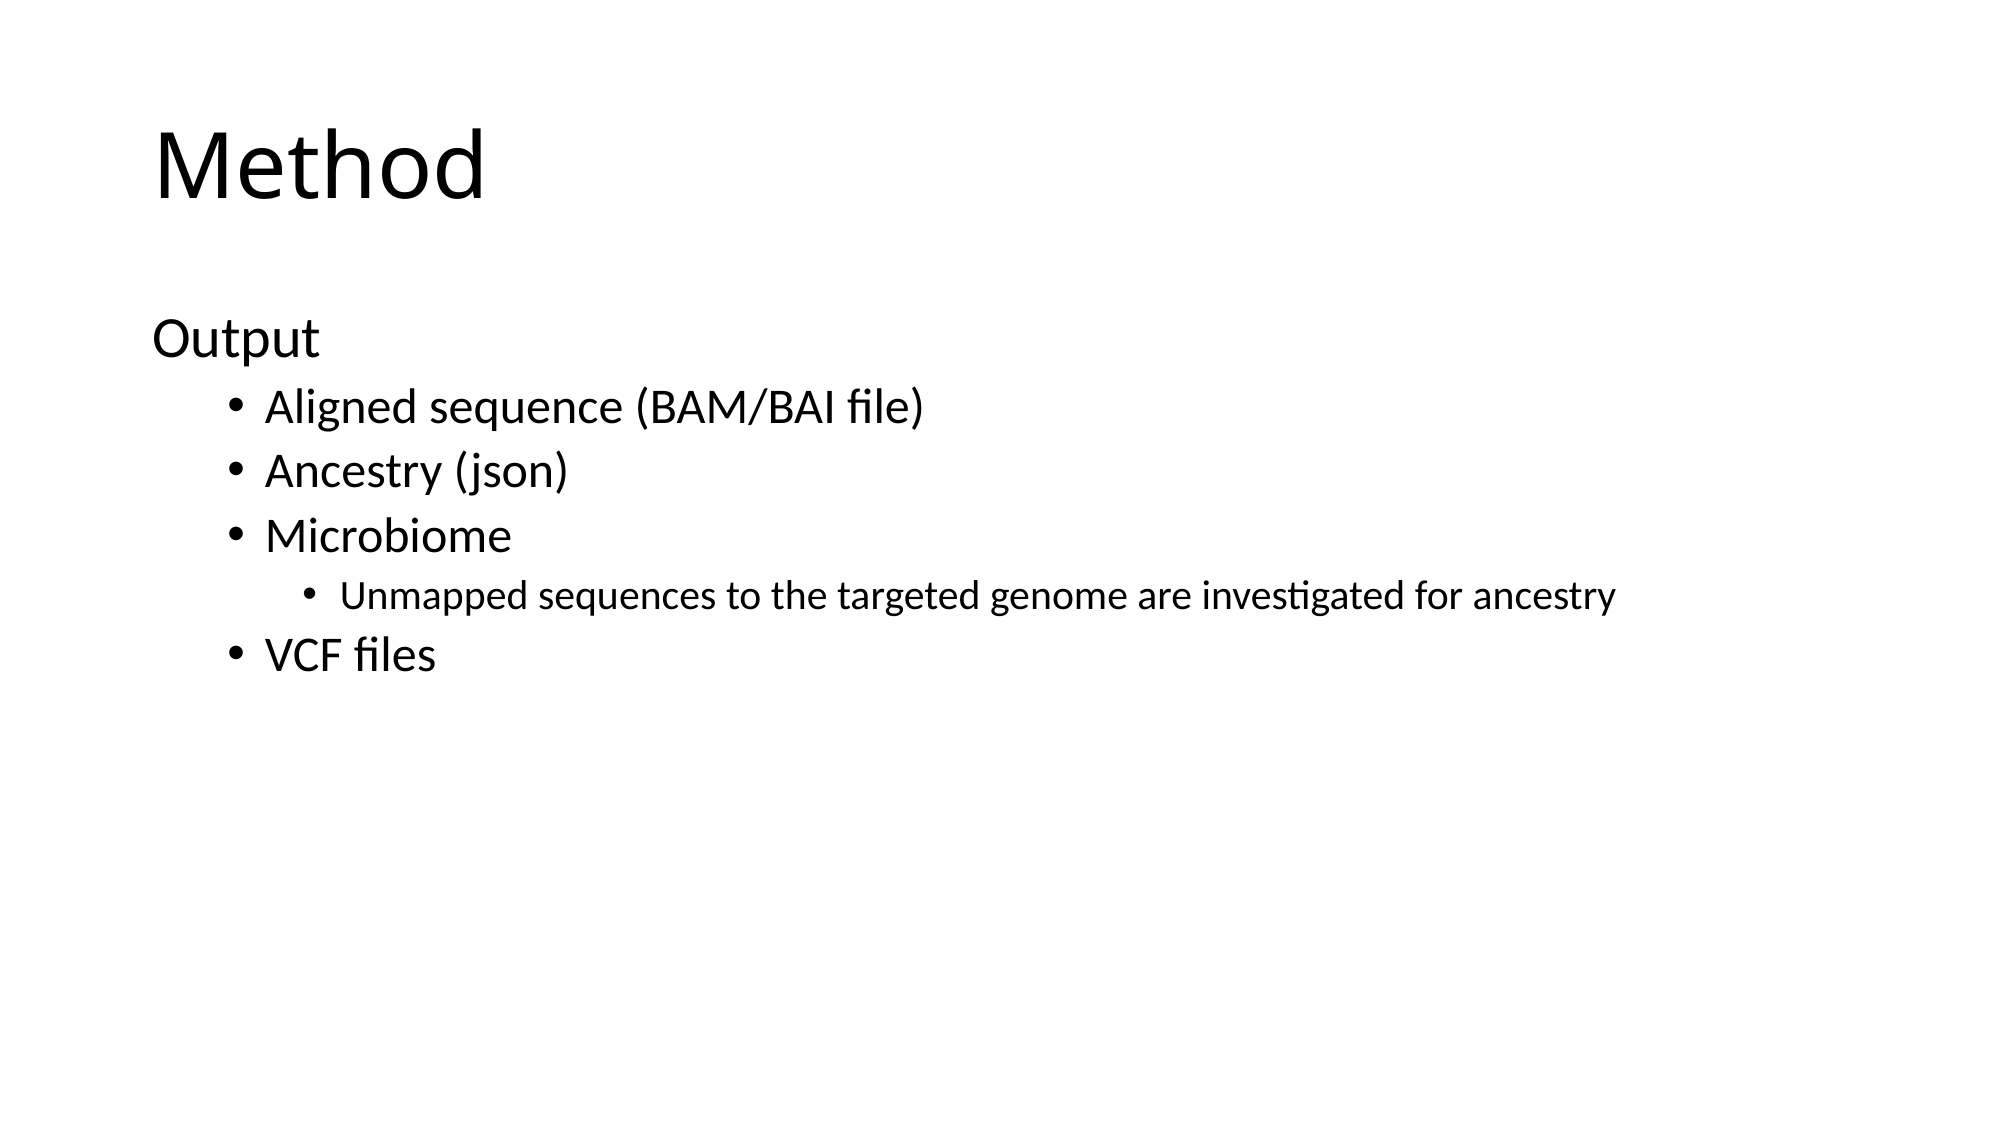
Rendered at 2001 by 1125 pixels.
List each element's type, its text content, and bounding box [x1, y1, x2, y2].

title Method [137, 59, 1863, 278]
list Output Aligned sequence (BAM/BAI file) Ancestry (json) Microbiome Unmapped sequences to the targeted genome are investigated for ancestry VCF files [137, 299, 1863, 1014]
